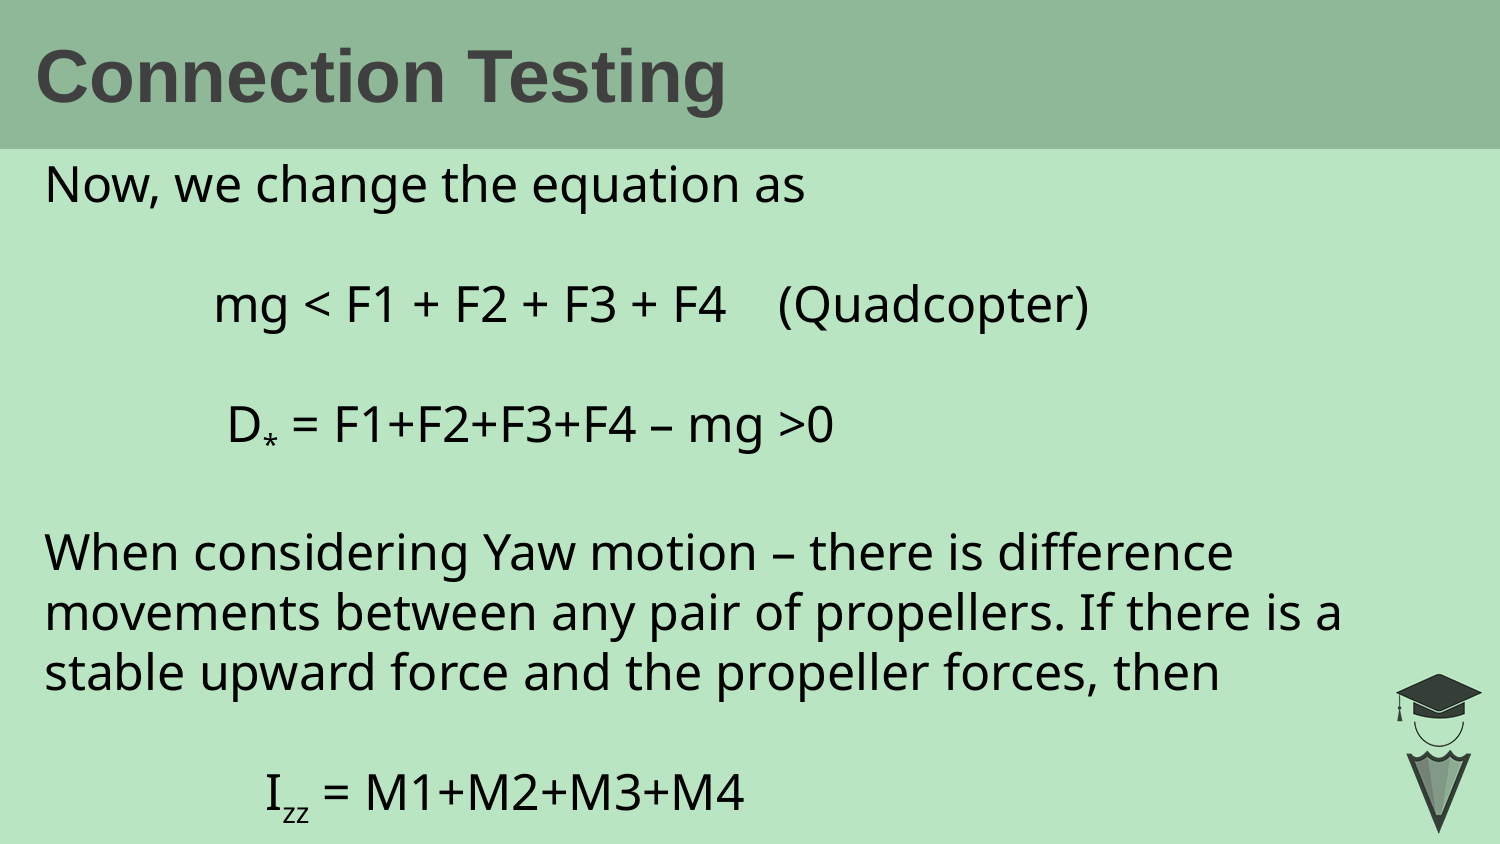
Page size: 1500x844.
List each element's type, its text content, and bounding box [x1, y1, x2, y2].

picture [0, 146, 1500, 844]
text_box Now, we change the equation as mg < F1 + F2 + F3 + F4 (Quadcopter) D* = F1+F2+F3+F4 – mg >0 When considering Yaw motion – there is difference movements between any pair of propellers. If there is a stable upward force and the propeller forces, then Izz = M1+M2+M3+M4 [29, 145, 1471, 837]
title Connection Testing [0, 0, 1500, 146]
